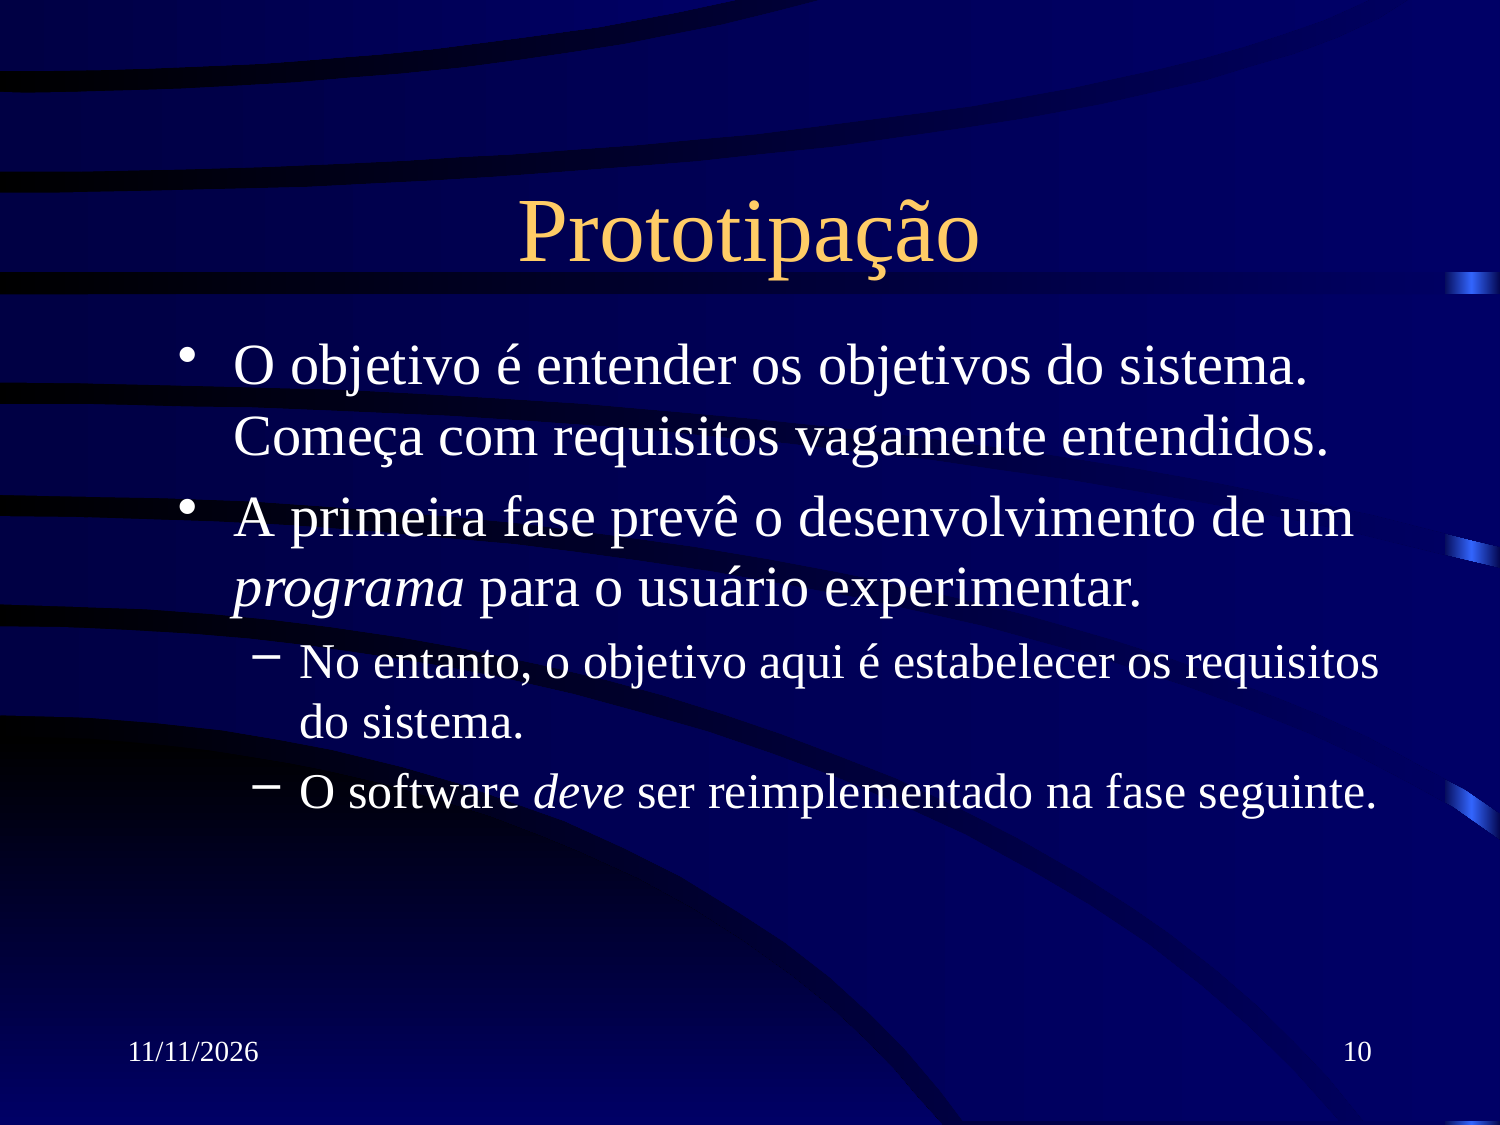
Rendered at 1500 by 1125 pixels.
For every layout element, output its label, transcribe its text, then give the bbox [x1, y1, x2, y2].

list O objetivo é entender os objetivos do sistema. Começa com requisitos vagamente entendidos. A primeira fase prevê o desenvolvimento de um programa para o usuário experimentar. No entanto, o objetivo aqui é estabelecer os requisitos do sistema. O software deve ser reimplementado na fase seguinte. [162, 237, 1438, 913]
slide_number 10 [1074, 1024, 1388, 1101]
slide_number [112, 1024, 426, 1101]
title Prototipação [112, 99, 1388, 288]
